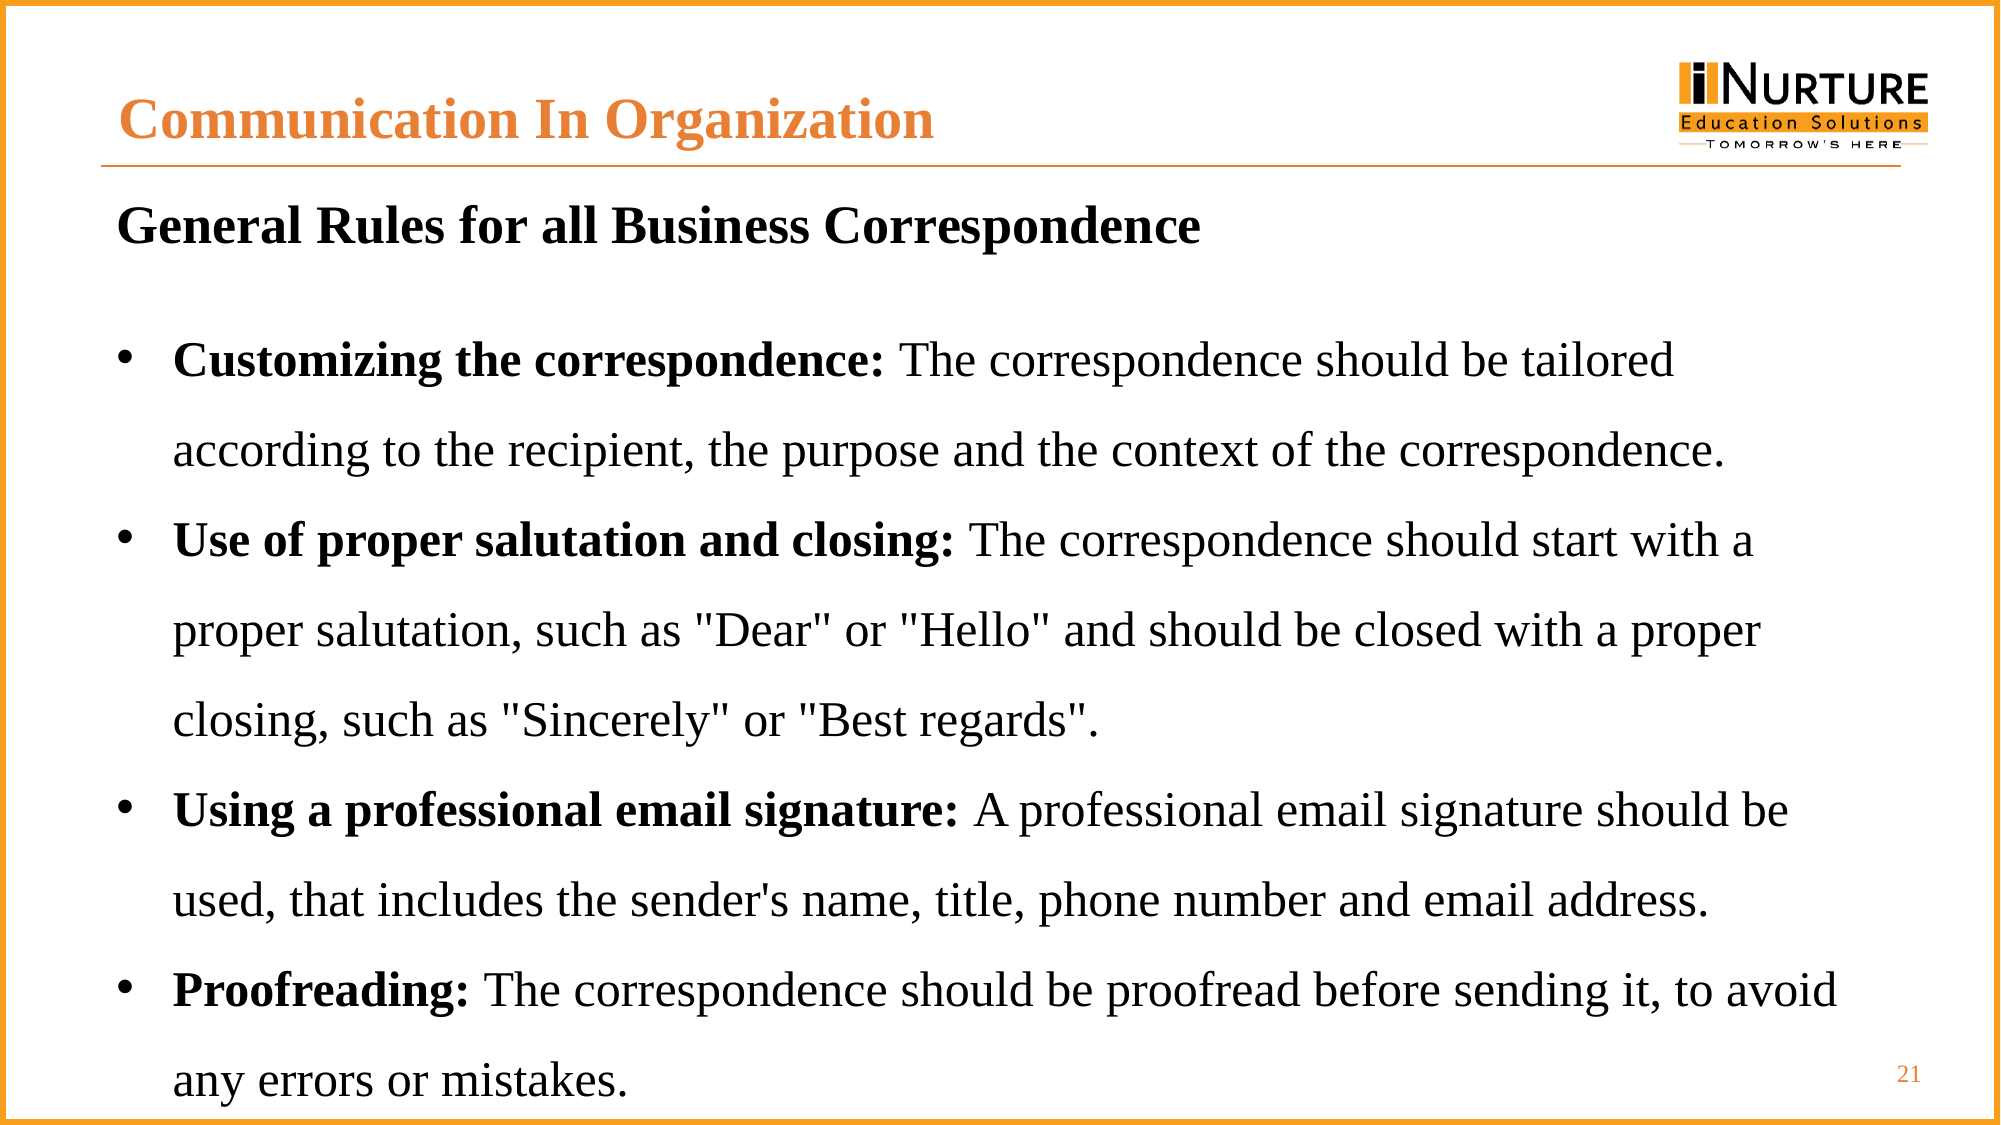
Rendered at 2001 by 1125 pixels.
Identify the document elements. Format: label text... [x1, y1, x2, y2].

text_box General Rules for all Business Correspondence [101, 182, 1667, 263]
picture [1659, 41, 1953, 167]
slide_number ‹#› [1894, 1042, 1937, 1103]
text_box Communication In Organization [101, 72, 1513, 158]
text_box Customizing the correspondence: The correspondence should be tailored according to the recipient, the purpose and the context of the correspondence. Use of proper salutation and closing: The correspondence should start with a proper salutation, such as "Dear" or "Hello" and should be closed with a proper closing, such as "Sincerely" or "Best regards". Using a professional email signature: A professional email signature should be used, that includes the sender's name, title, phone number and email address. Proofreading: The correspondence should be proofread before sending it, to avoid any errors or mistakes. [101, 288, 1894, 1114]
